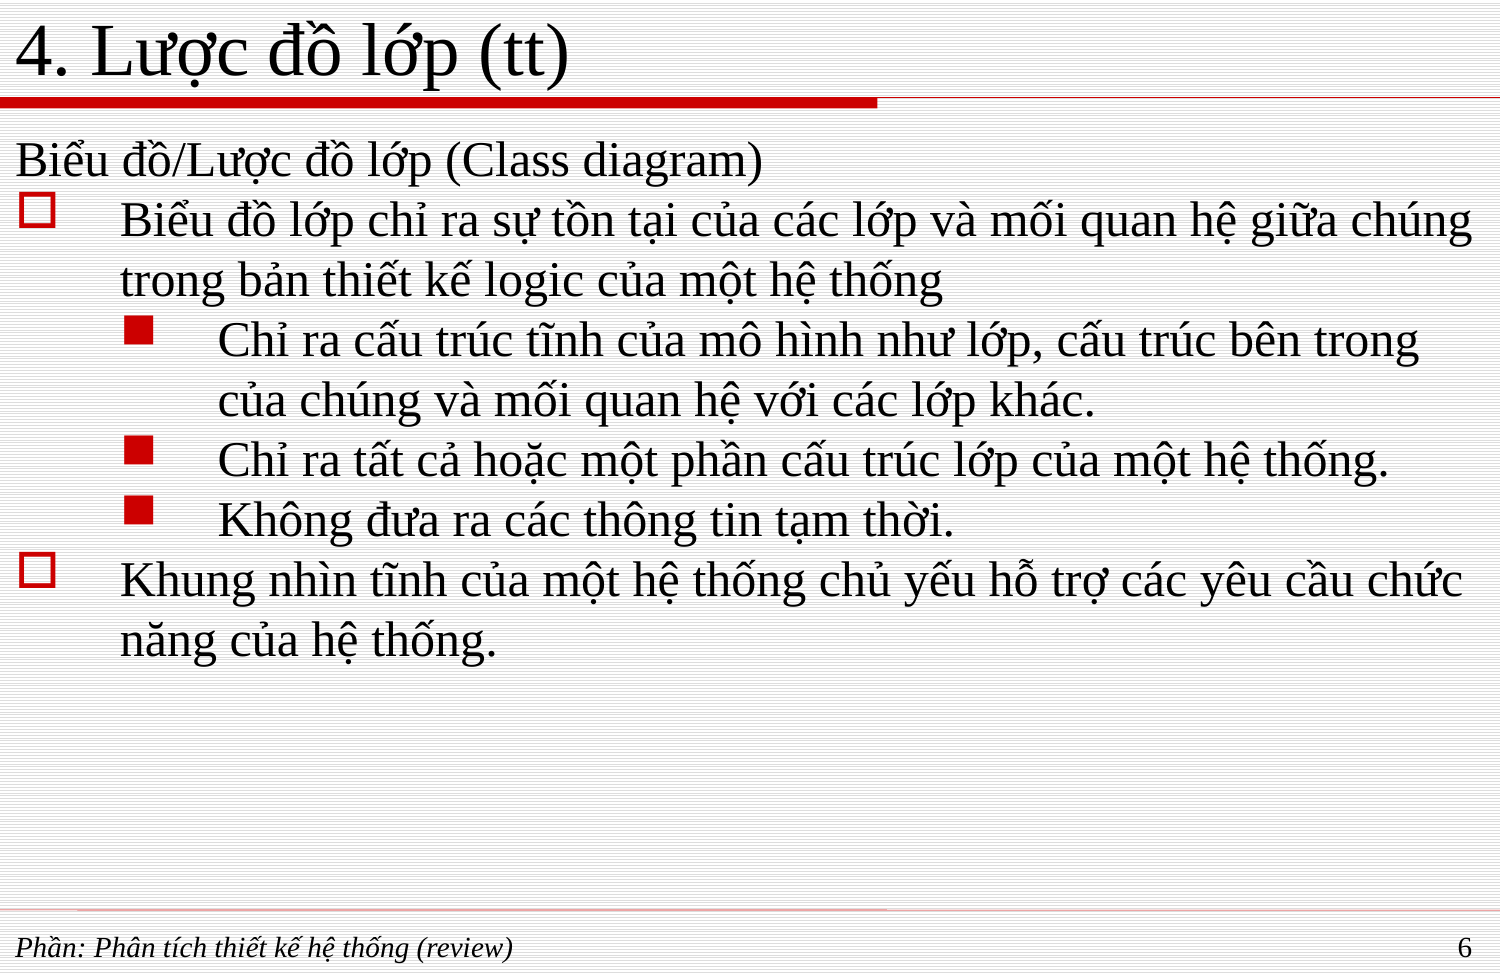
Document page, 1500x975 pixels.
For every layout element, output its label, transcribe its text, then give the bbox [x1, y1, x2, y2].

list Biểu đồ/Lược đồ lớp (Class diagram) Biểu đồ lớp chỉ ra sự tồn tại của các lớp và mối quan hệ giữa chúng trong bản thiết kế logic của một hệ thống Chỉ ra cấu trúc tĩnh của mô hình như lớp, cấu trúc bên trong của chúng và mối quan hệ với các lớp khác. Chỉ ra tất cả hoặc một phần cấu trúc lớp của một hệ thống. Không đưa ra các thông tin tạm thời. Khung nhìn tĩnh của một hệ thống chủ yếu hỗ trợ các yêu cầu chức năng của hệ thống. [0, 119, 1500, 900]
footer Phần: Phân tích thiết kế hệ thống (review) [0, 920, 1225, 965]
slide_number 6 [1337, 920, 1488, 967]
title 4. Lược đồ lớp (tt) [0, 10, 1500, 98]
